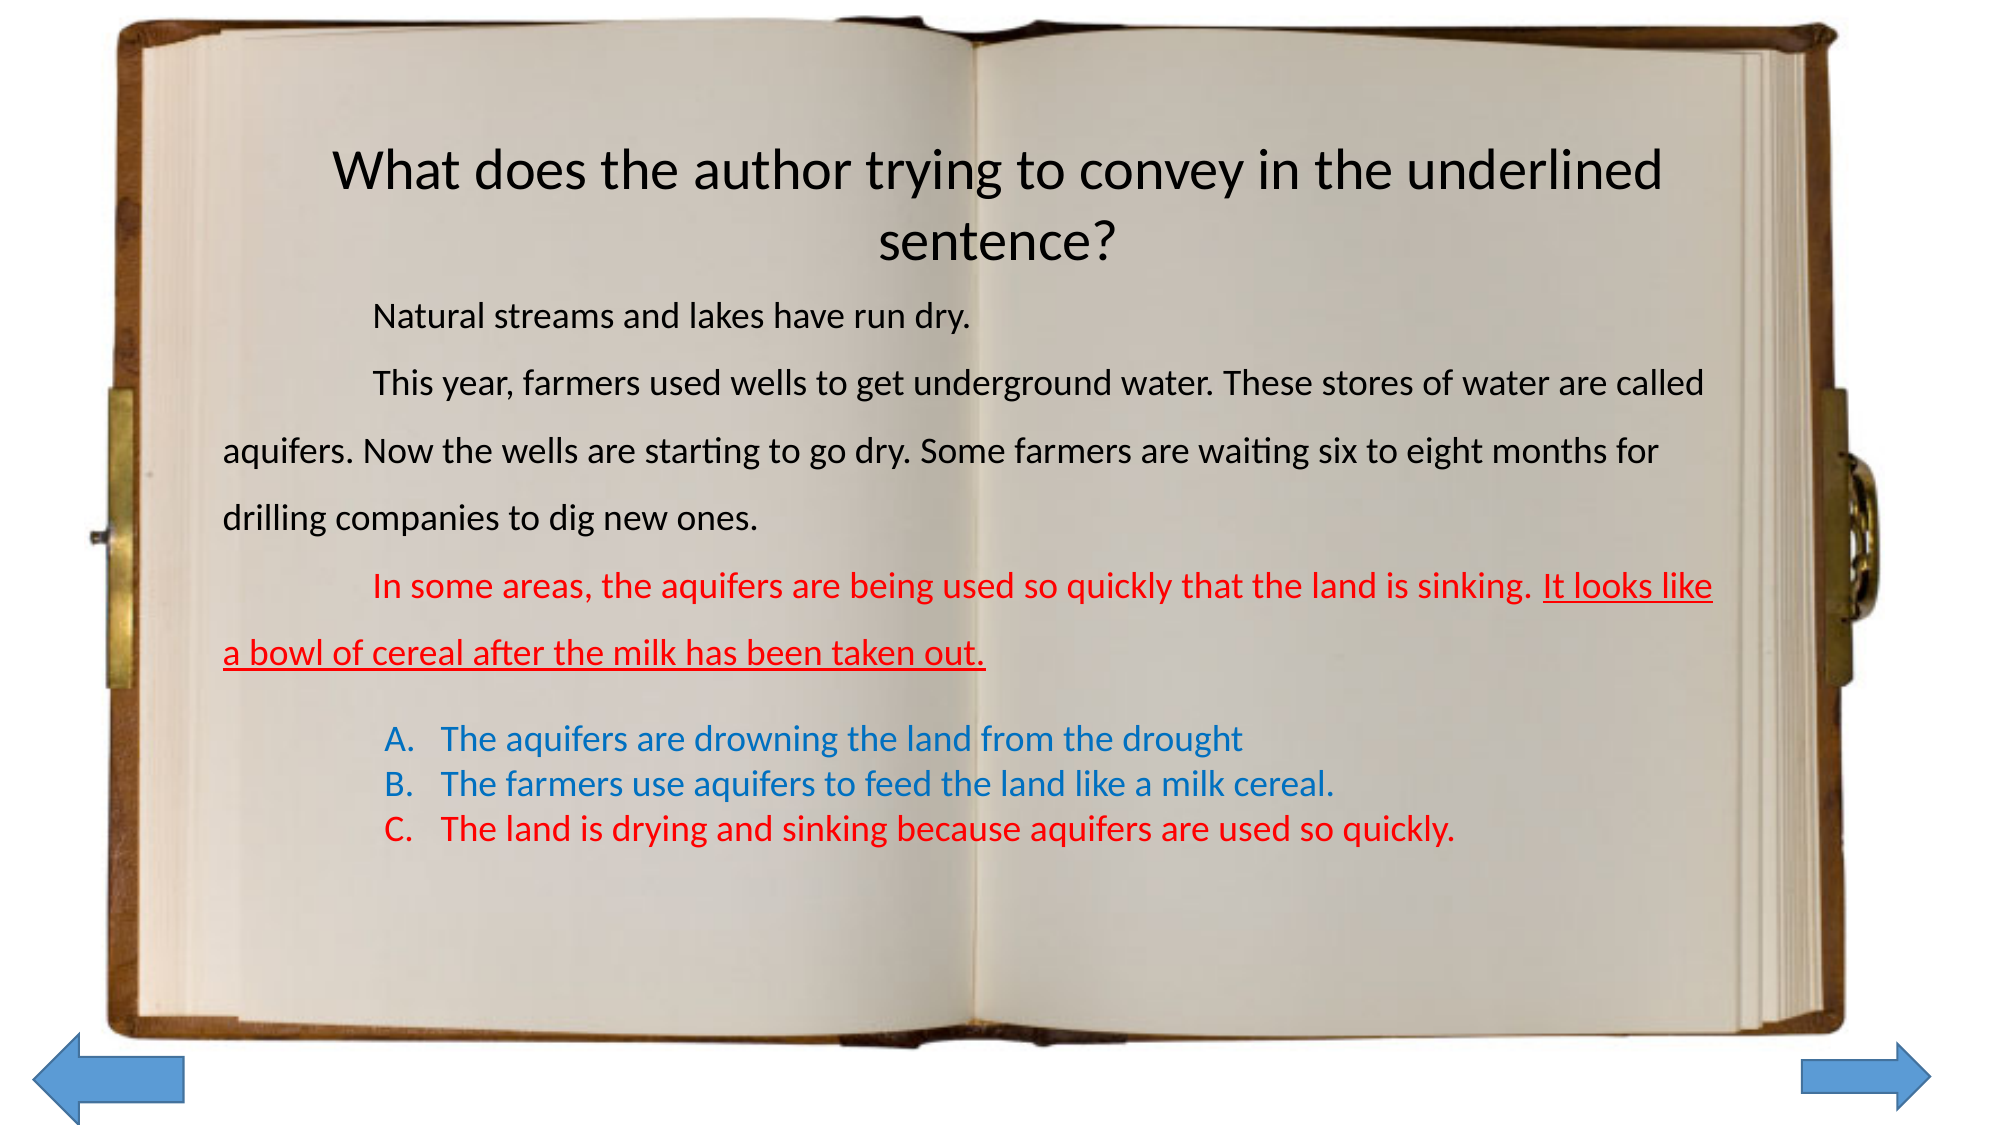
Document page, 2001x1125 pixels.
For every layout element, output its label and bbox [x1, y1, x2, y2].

text_box [1800, 1041, 1932, 1112]
picture [84, 0, 1885, 1071]
text_box [32, 1031, 185, 1125]
